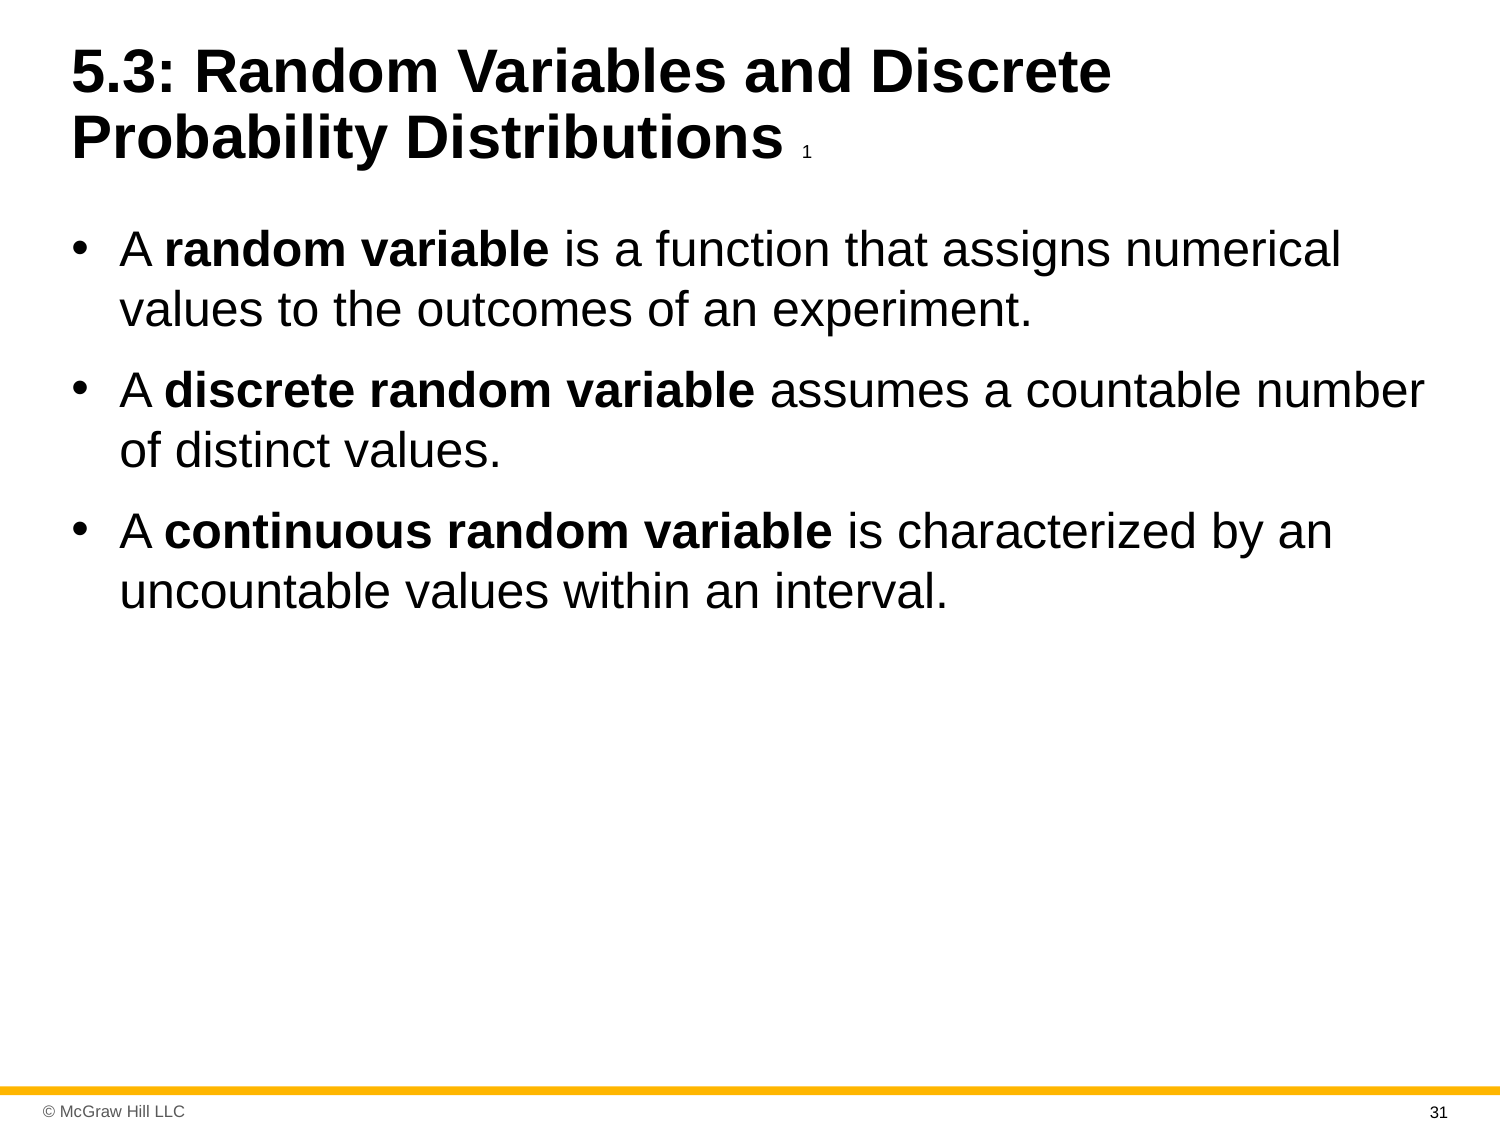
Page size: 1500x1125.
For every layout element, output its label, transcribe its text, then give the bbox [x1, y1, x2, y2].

list A random variable is a function that assigns numerical values to the outcomes of an experiment. A discrete random variable assumes a countable number of distinct values. A continuous random variable is characterized by an uncountable values within an interval. [56, 209, 1444, 1069]
slide_number 31 [1415, 1094, 1474, 1122]
title 5.3: Random Variables and Discrete Probability Distributions 1 [56, 31, 1444, 180]
